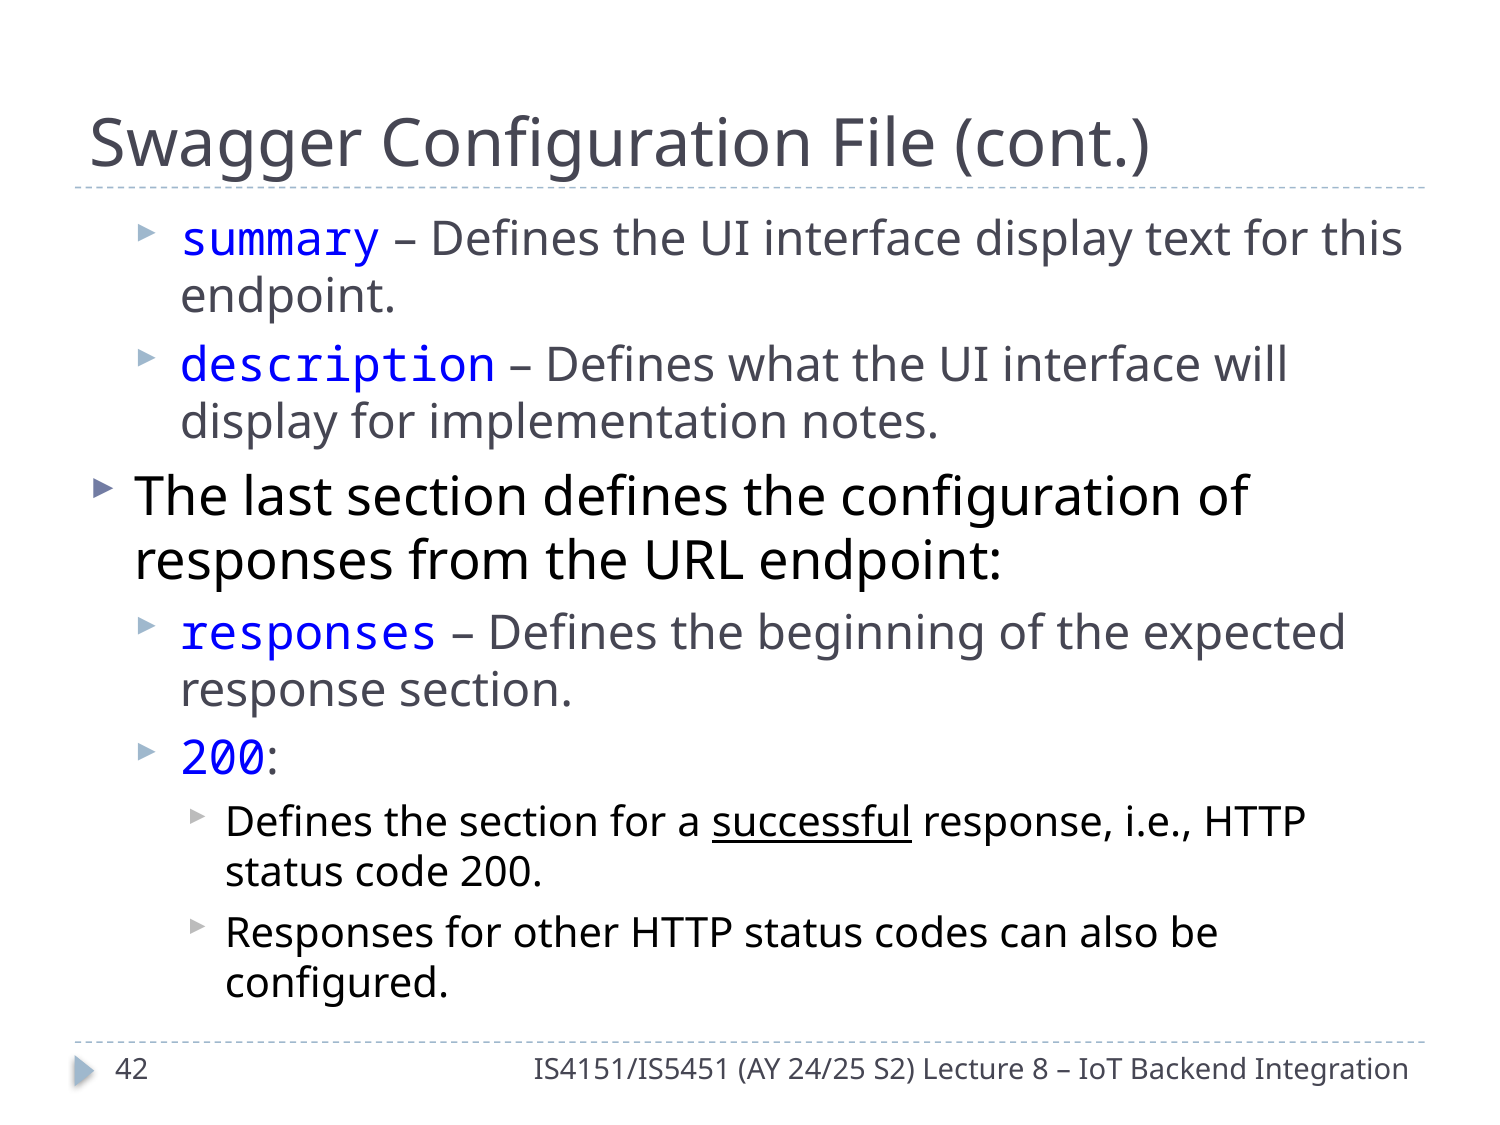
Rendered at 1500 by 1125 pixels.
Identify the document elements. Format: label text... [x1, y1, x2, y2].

footer IS4151/IS5451 (AY 24/25 S2) Lecture 8 – IoT Backend Integration [426, 1043, 1425, 1103]
title Swagger Configuration File (cont.) [75, 24, 1425, 188]
list summary – Defines the UI interface display text for this endpoint. description – Defines what the UI interface will display for implementation notes. The last section defines the configuration of responses from the URL endpoint: responses – Defines the beginning of the expected response section. 200: Defines the section for a successful response, i.e., HTTP status code 200. Responses for other HTTP status codes can also be configured. [75, 200, 1425, 1043]
slide_number 41 [100, 1043, 426, 1103]
